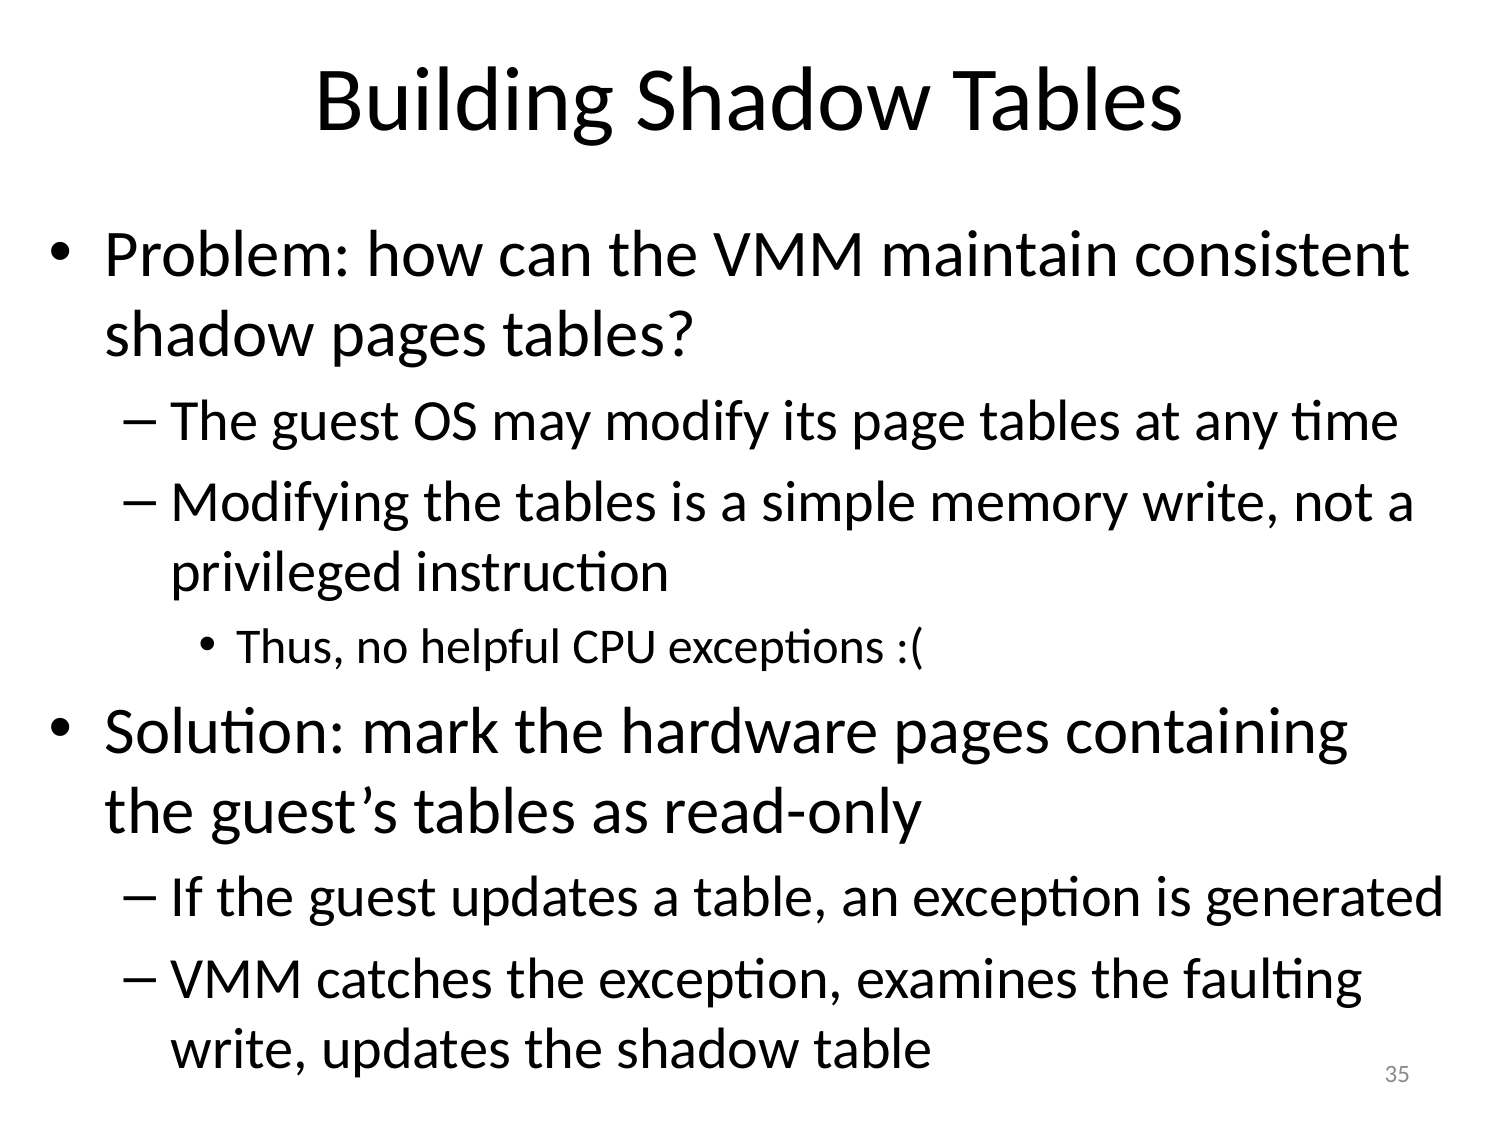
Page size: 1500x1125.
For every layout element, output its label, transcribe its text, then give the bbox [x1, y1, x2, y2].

list Problem: how can the VMM maintain consistent shadow pages tables? The guest OS may modify its page tables at any time Modifying the tables is a simple memory write, not a privileged instruction Thus, no helpful CPU exceptions :( Solution: mark the hardware pages containing the guest’s tables as read-only If the guest updates a table, an exception is generated VMM catches the exception, examines the faulting write, updates the shadow table [33, 202, 1467, 1125]
slide_number 35 [1074, 1042, 1425, 1103]
title Building Shadow Tables [75, 0, 1425, 188]
